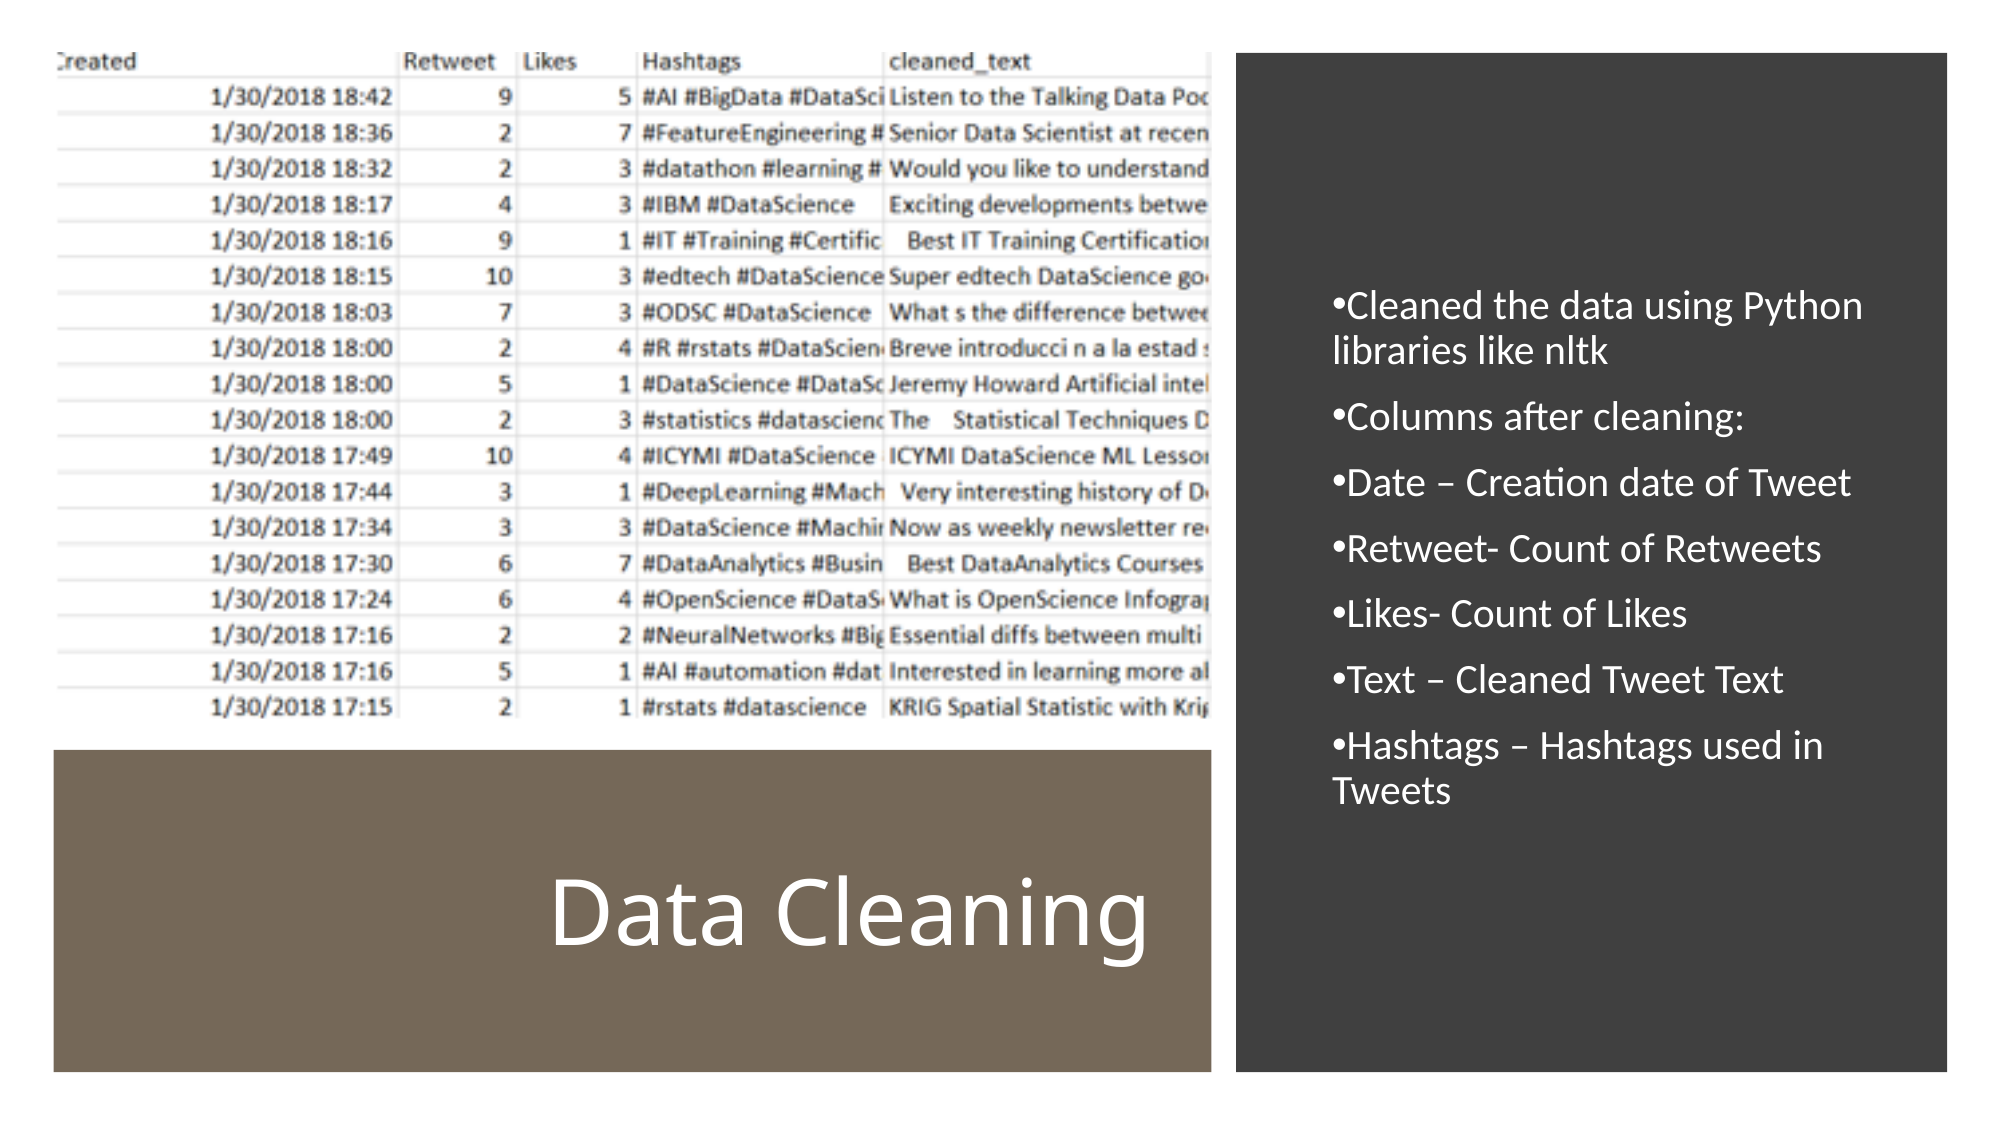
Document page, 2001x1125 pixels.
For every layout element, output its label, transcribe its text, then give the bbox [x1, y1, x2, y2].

title Data Cleaning [85, 782, 1168, 1049]
subtitle Cleaned the data using Python libraries like nltk Columns after cleaning: Date – Creation date of Tweet Retweet- Count of Retweets Likes- Count of Likes Text – Cleaned Tweet Text Hashtags – Hashtags used in Tweets [1317, 150, 1879, 947]
text_box [1235, 52, 1948, 1073]
text_box [53, 749, 1212, 1073]
picture [53, 52, 1212, 727]
